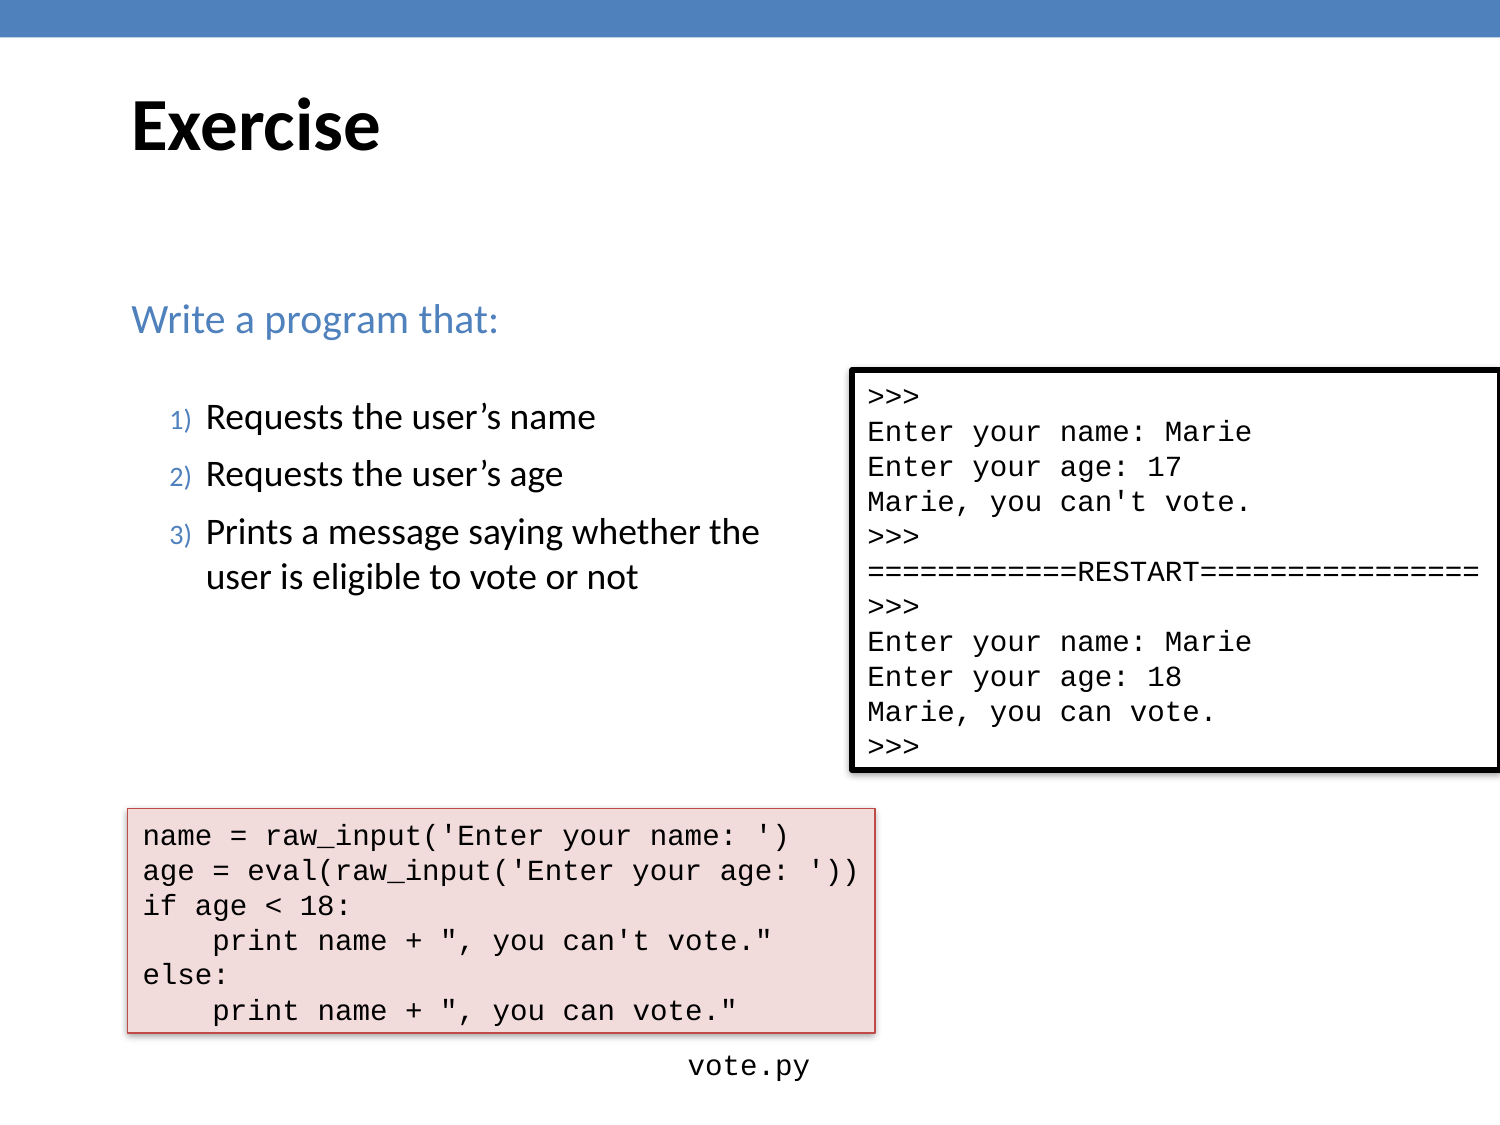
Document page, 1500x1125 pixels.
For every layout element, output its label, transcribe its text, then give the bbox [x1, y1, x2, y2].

text_box Write a program that: Requests the user’s name Requests the user’s age Prints a message saying whether the user is eligible to vote or not [116, 284, 791, 605]
text_box name = raw_input('Enter your name: ') age = eval(raw_input('Enter your age: ')) if age < 18: print name + ", you can't vote." else: print name + ", you can vote." [127, 808, 876, 1034]
text_box >>> Enter your name: Marie Enter your age: 17 Marie, you can't vote. >>> ============RESTART================ >>> Enter your name: Marie Enter your age: 18 Marie, you can vote. >>> [851, 370, 1500, 770]
text_box [1392, 0, 1500, 38]
text_box [0, 0, 116, 38]
text_box Exercise [116, 0, 1392, 242]
text_box vote.py [672, 1039, 826, 1090]
